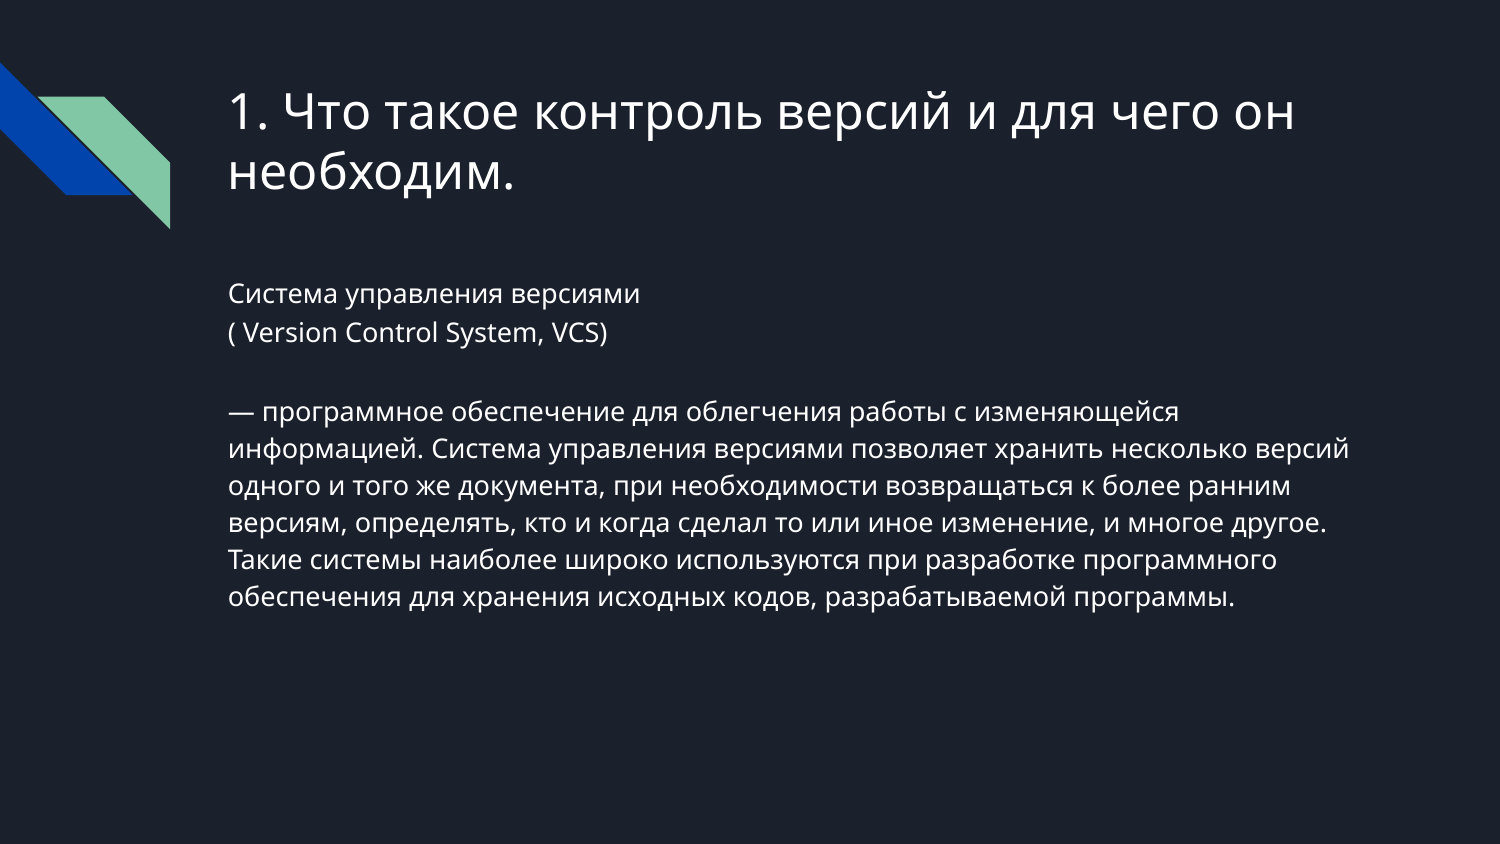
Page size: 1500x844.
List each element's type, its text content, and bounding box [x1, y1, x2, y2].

list Система управления версиями ( Version Control System, VCS) — программное обеспечение для облегчения работы с изменяющейся информацией. Система управления версиями позволяет хранить несколько версий одного и того же документа, при необходимости возвращаться к более ранним версиям, определять, кто и когда сделал то или иное изменение, и многое другое. Такие системы наиболее широко используются при разработке программного обеспечения для хранения исходных кодов, разрабатываемой программы. [212, 257, 1368, 735]
title 1. Что такое контроль версий и для чего он необходим. [212, 64, 1368, 215]
